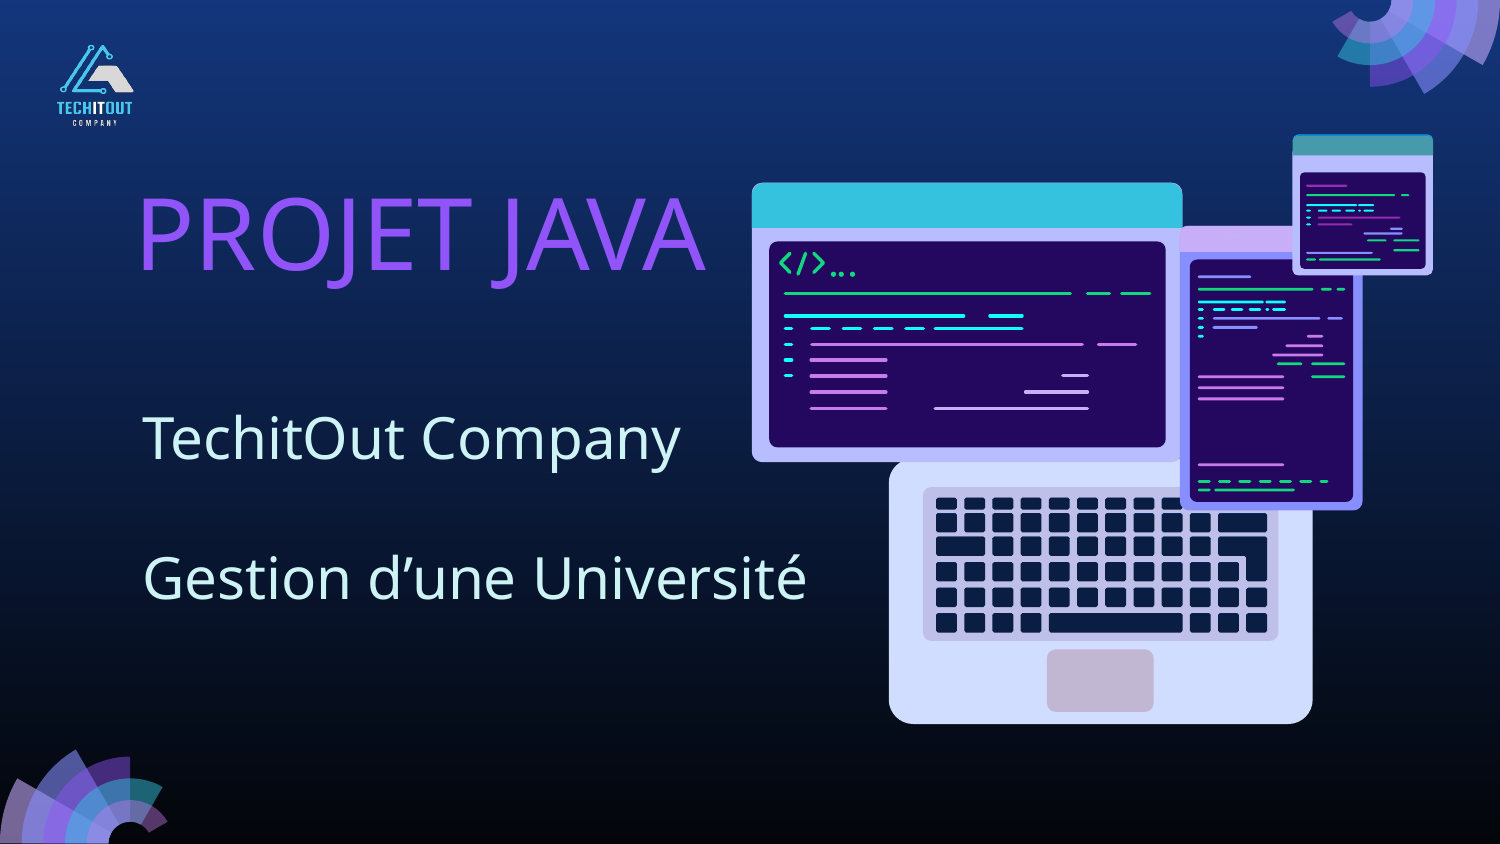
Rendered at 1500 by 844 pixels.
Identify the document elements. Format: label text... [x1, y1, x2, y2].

text_box [1179, 225, 1292, 252]
text_box [1320, 287, 1332, 291]
text_box [751, 228, 1181, 463]
picture [0, 0, 207, 185]
text_box [964, 613, 986, 633]
text_box [1218, 614, 1239, 633]
text_box [936, 614, 957, 633]
text_box [1179, 252, 1363, 511]
text_box [1048, 536, 1070, 556]
text_box [1212, 325, 1258, 329]
text_box [1189, 614, 1211, 633]
text_box [1105, 497, 1127, 510]
text_box [992, 513, 1014, 533]
text_box [1020, 513, 1042, 533]
text_box [1246, 589, 1268, 608]
text_box [1197, 397, 1285, 401]
text_box [922, 487, 1279, 641]
text_box [1311, 375, 1346, 379]
text_box [1077, 497, 1098, 510]
text_box [1189, 563, 1211, 582]
text_box [992, 497, 1014, 510]
text_box [1161, 563, 1183, 582]
text_box [964, 513, 986, 533]
text_box [1189, 589, 1211, 608]
text_box [936, 563, 957, 582]
text_box [1048, 497, 1070, 510]
text_box [1292, 135, 1434, 156]
title PROJET JAVA [119, 155, 789, 489]
text_box [1077, 562, 1098, 582]
text_box [1048, 613, 1183, 633]
text_box [964, 497, 986, 510]
text_box [1197, 375, 1285, 379]
text_box [1218, 537, 1268, 582]
text_box [992, 587, 1014, 608]
text_box [1048, 562, 1070, 582]
text_box [1197, 463, 1285, 467]
text_box [1218, 514, 1268, 533]
text_box [888, 460, 1313, 725]
text_box [1046, 649, 1154, 712]
text_box [1306, 334, 1324, 338]
text_box [1020, 562, 1042, 582]
text_box [1133, 589, 1155, 608]
text_box [1272, 353, 1324, 357]
text_box [1197, 300, 1265, 304]
text_box [1020, 587, 1042, 608]
text_box [1133, 537, 1155, 556]
text_box [1336, 287, 1346, 291]
text_box [1197, 275, 1252, 279]
text_box [1311, 362, 1346, 366]
text_box [1189, 259, 1354, 502]
text_box [1300, 172, 1426, 269]
text_box [936, 514, 957, 533]
text_box [1048, 587, 1070, 608]
text_box [964, 562, 986, 582]
text_box [964, 587, 986, 608]
text_box [936, 497, 957, 510]
text_box [1020, 613, 1042, 633]
text_box [1133, 499, 1155, 510]
text_box [1292, 156, 1433, 276]
text_box [1214, 488, 1295, 492]
text_box [992, 562, 1014, 582]
text_box [830, 271, 837, 277]
text_box [1077, 513, 1098, 533]
text_box [1197, 488, 1211, 492]
text_box [1246, 614, 1268, 633]
text_box [1285, 344, 1324, 348]
text_box [751, 182, 1183, 228]
text_box [1189, 537, 1211, 556]
text_box [992, 613, 1014, 633]
text_box [1133, 563, 1155, 582]
text_box [1276, 362, 1303, 366]
text_box [1197, 287, 1314, 291]
text_box [1133, 514, 1155, 533]
text_box [1077, 536, 1098, 556]
title TechitOut Company Gestion d’une Université [127, 386, 901, 612]
text_box [1161, 589, 1183, 608]
text_box [769, 241, 1166, 448]
text_box [1020, 536, 1042, 556]
text_box [1161, 499, 1183, 510]
text_box [1197, 386, 1285, 390]
text_box [1048, 513, 1070, 533]
text_box [1161, 537, 1183, 556]
text_box [1077, 587, 1098, 608]
text_box [992, 536, 1014, 556]
text_box [1218, 589, 1239, 608]
text_box [1020, 497, 1042, 510]
text_box [936, 589, 957, 608]
text_box [1105, 536, 1127, 556]
text_box [936, 536, 986, 556]
text_box [1265, 300, 1287, 304]
text_box [1161, 514, 1183, 533]
text_box [1105, 562, 1127, 582]
text_box [849, 271, 856, 277]
text_box [1105, 513, 1127, 533]
text_box [1189, 514, 1211, 533]
text_box [1105, 587, 1127, 608]
